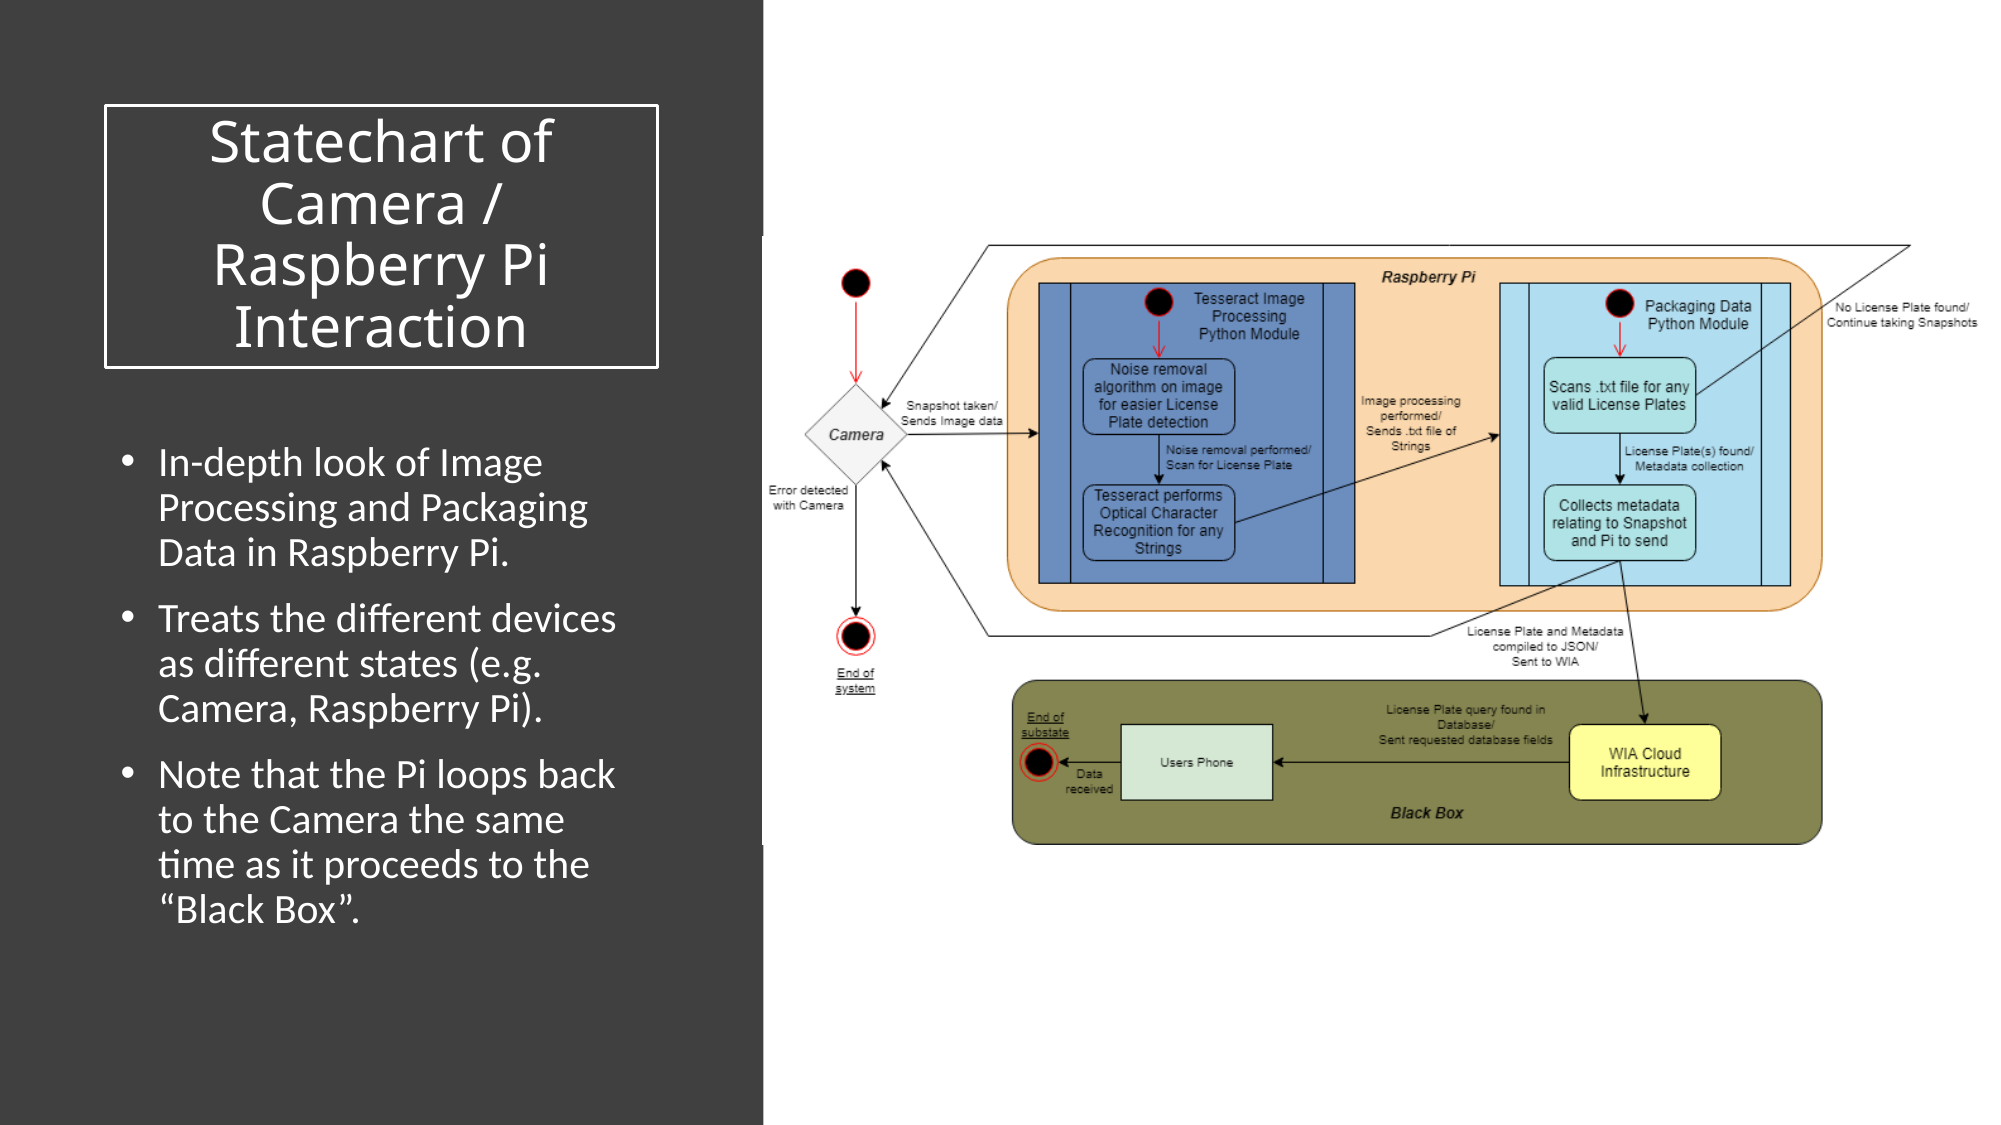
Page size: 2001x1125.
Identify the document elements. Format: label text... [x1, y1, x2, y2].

picture [762, 236, 1992, 845]
list In-depth look of Image Processing and Packaging Data in Raspberry Pi. Treats the different devices as different states (e.g. Camera, Raspberry Pi). Note that the Pi loops back to the Camera the same time as it proceeds to the “Black Box”. [105, 432, 658, 994]
title Statechart of Camera / Raspberry Pi Interaction [105, 105, 658, 368]
text_box [0, 0, 764, 1125]
